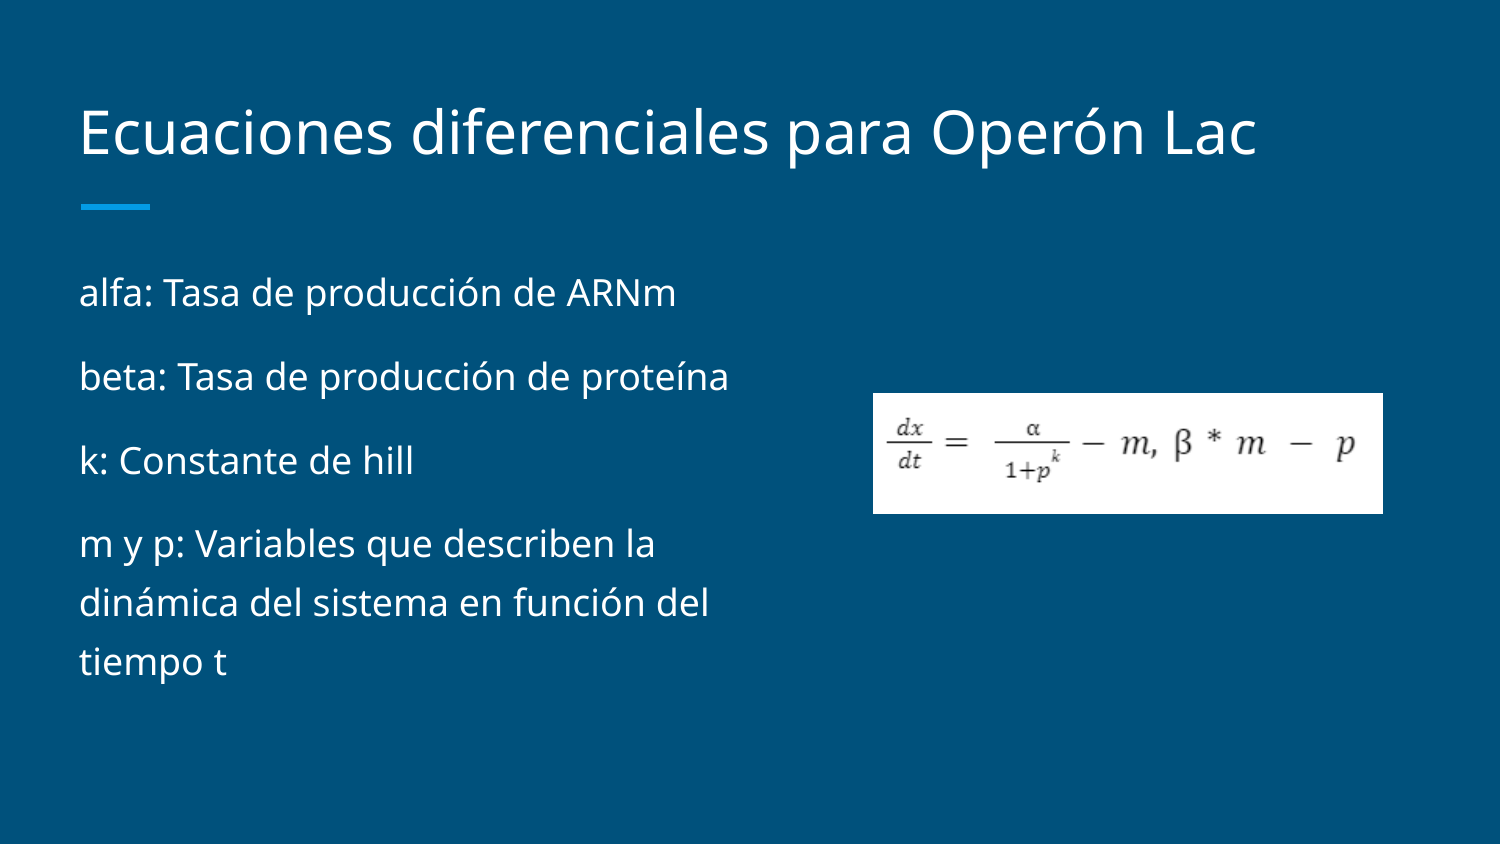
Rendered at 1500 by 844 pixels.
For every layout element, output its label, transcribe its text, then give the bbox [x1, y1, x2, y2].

title Ecuaciones diferenciales para Operón Lac [63, 75, 1437, 188]
picture [874, 394, 1382, 513]
list alfa: Tasa de producción de ARNm beta: Tasa de producción de proteína k: Constante de hill m y p: Variables que describen la dinámica del sistema en función del tiempo t [63, 244, 751, 750]
